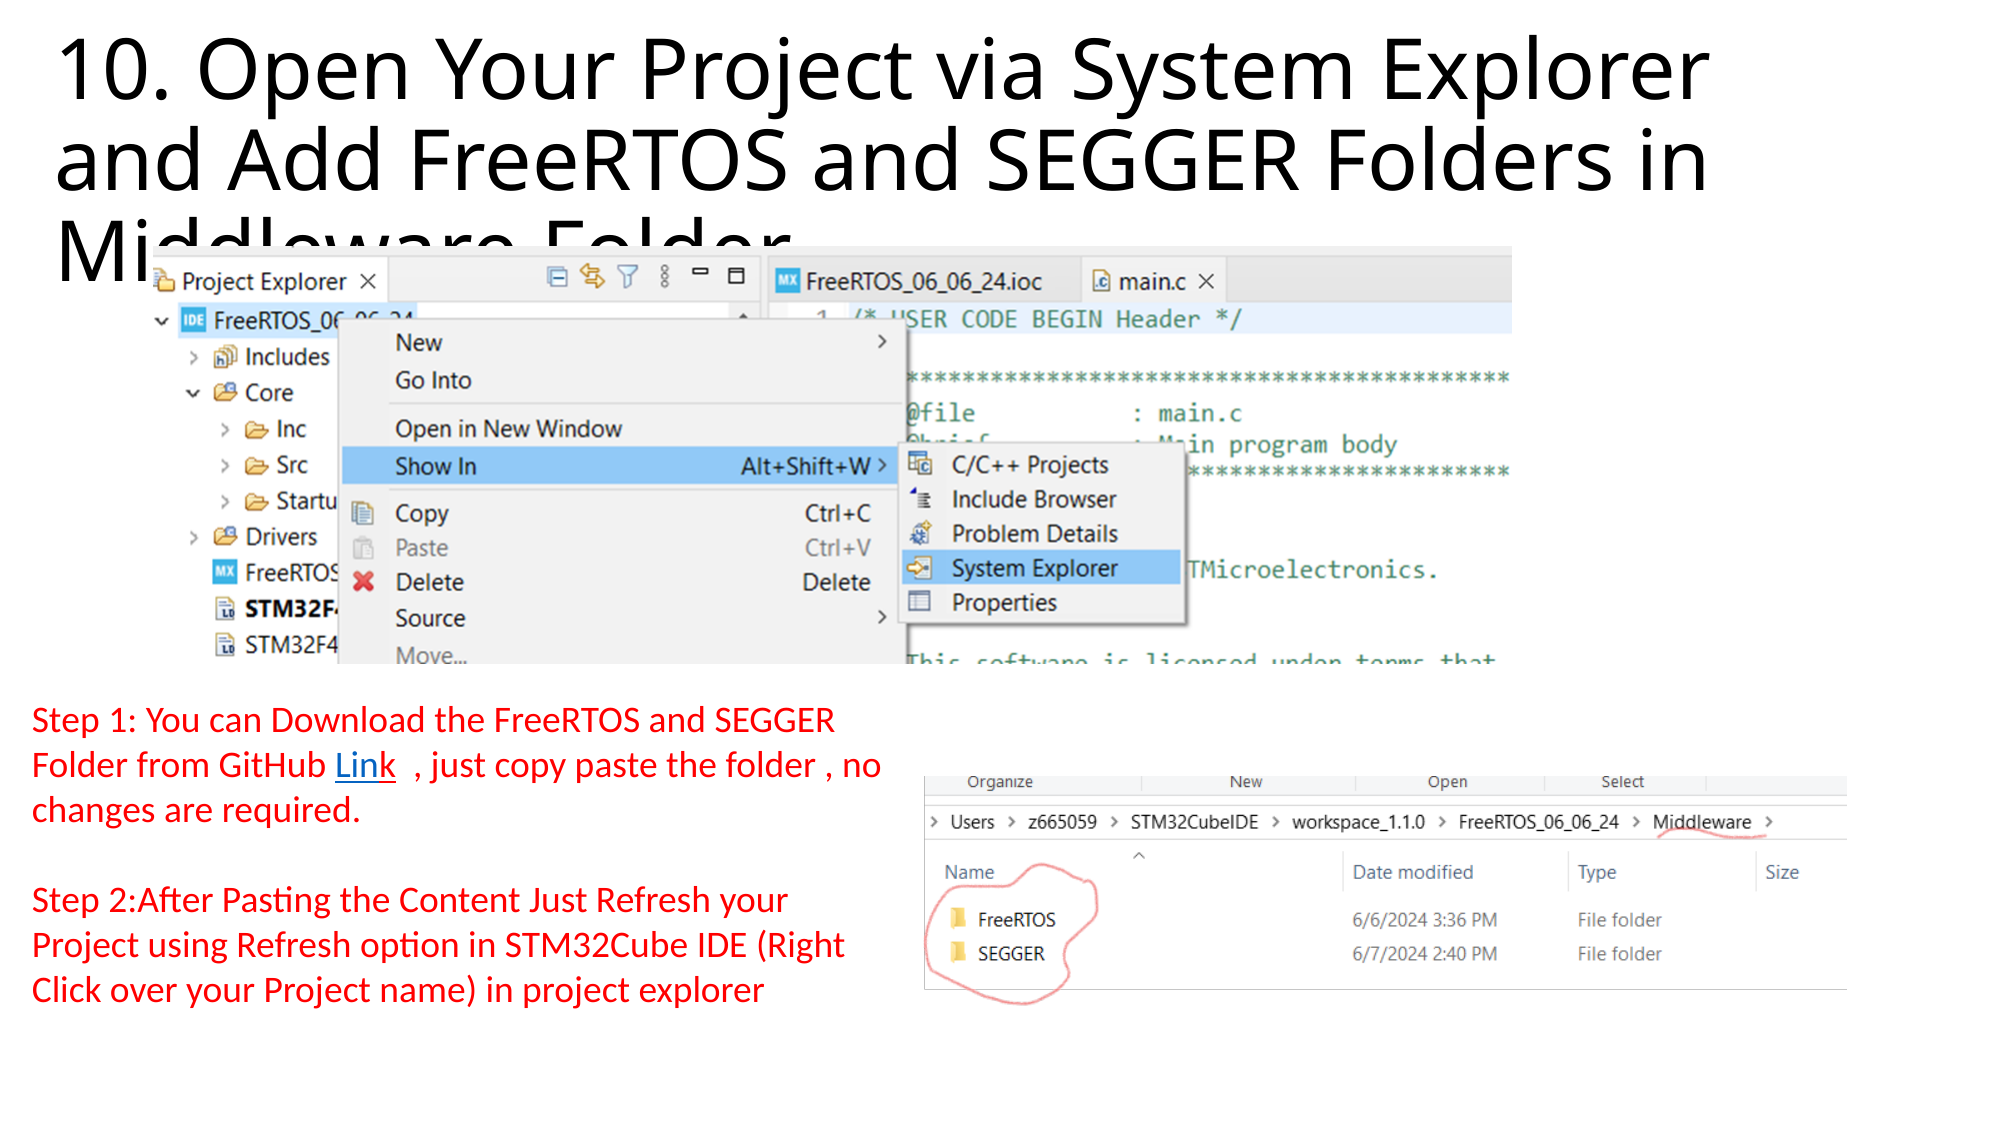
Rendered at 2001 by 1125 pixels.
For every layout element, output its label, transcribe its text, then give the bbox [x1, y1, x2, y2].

title 10. Open Your Project via System Explorer and Add FreeRTOS and SEGGER Folders in Middleware Folder [39, 17, 1847, 309]
text_box Step 1: You can Download the FreeRTOS and SEGGER Folder from GitHub Link , just copy paste the folder , no changes are required. Step 2:After Pasting the Content Just Refresh your Project using Refresh option in STM32Cube IDE (Right Click over your Project name) in project explorer [17, 688, 903, 1018]
picture [922, 776, 1847, 1007]
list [153, 246, 1512, 664]
